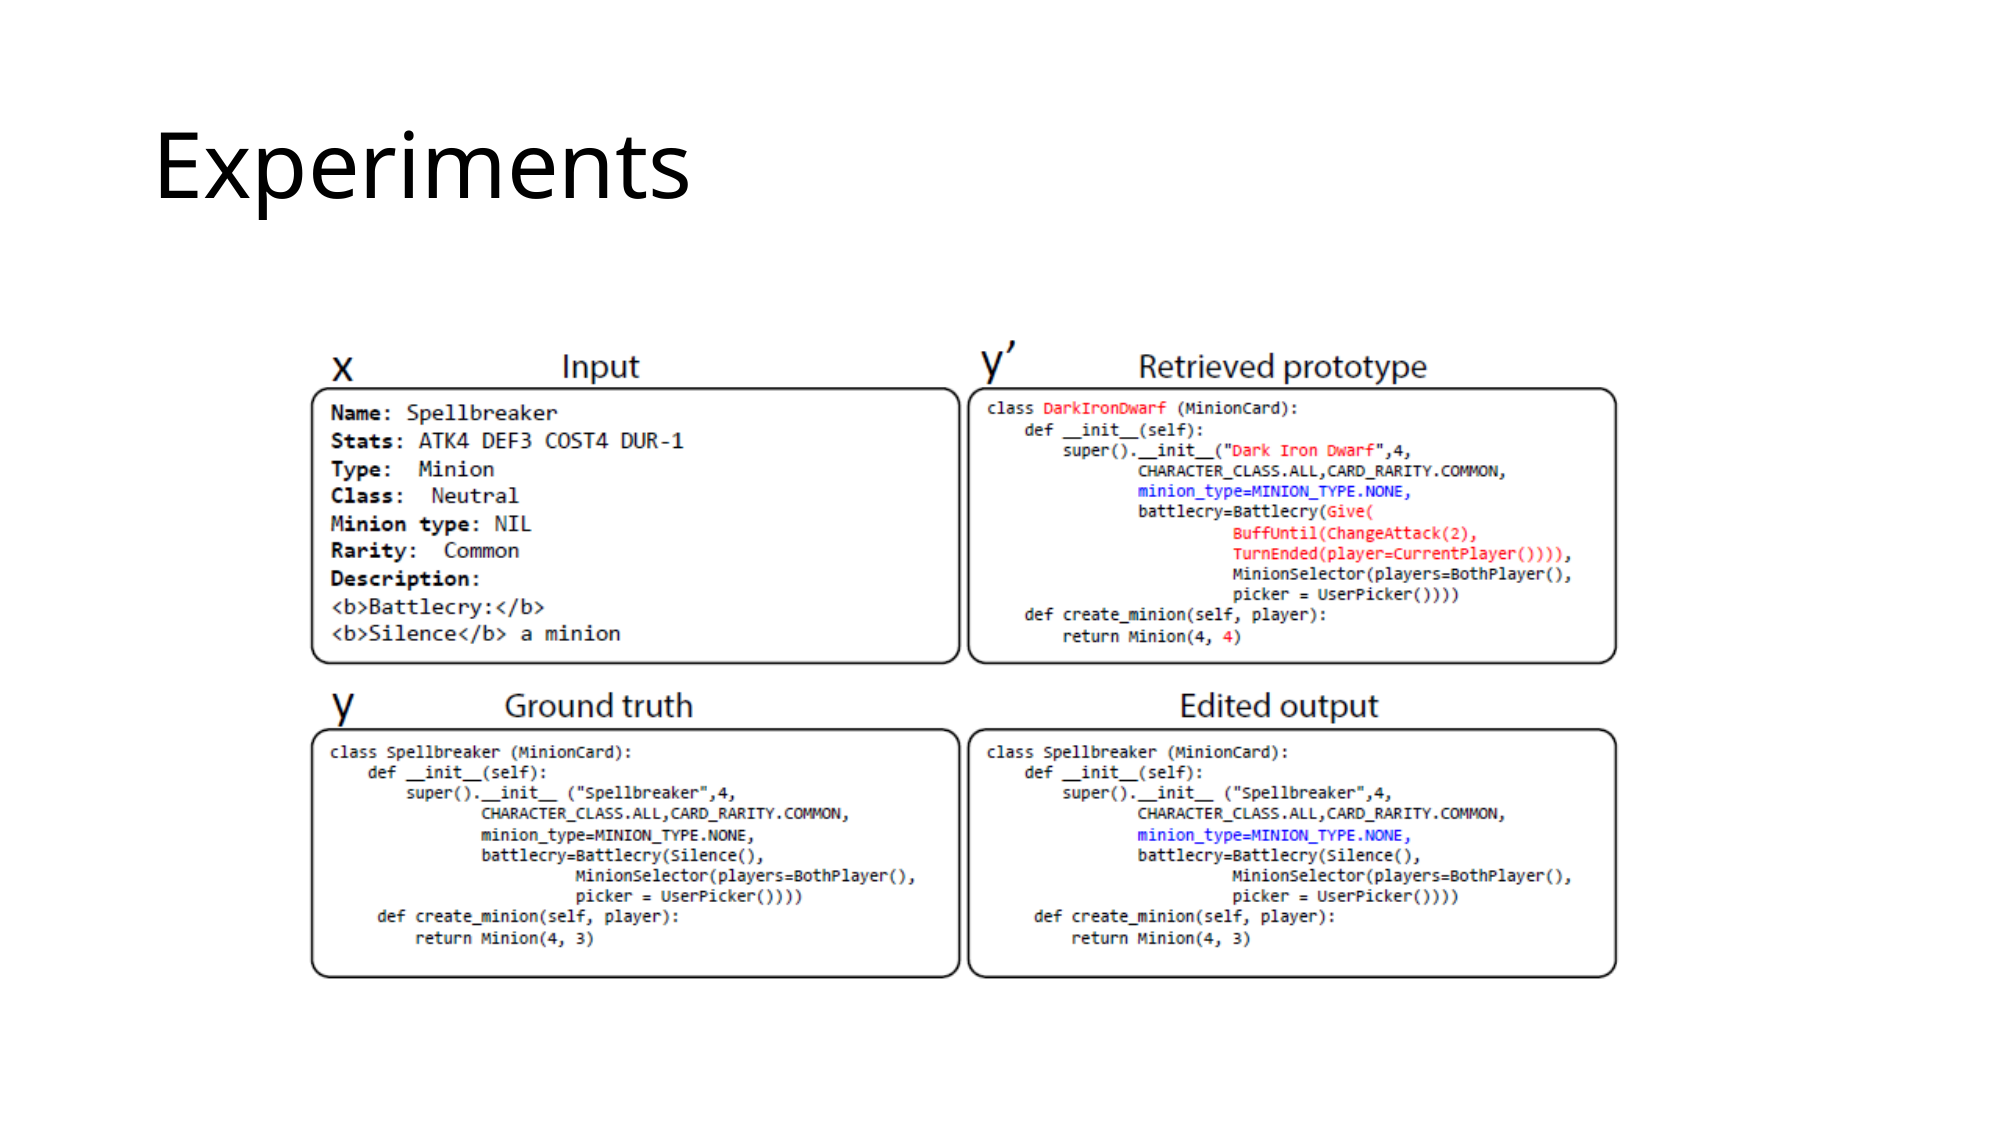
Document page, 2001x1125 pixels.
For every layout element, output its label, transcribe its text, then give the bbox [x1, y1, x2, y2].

picture [302, 325, 1628, 988]
title Experiments [137, 59, 1863, 278]
